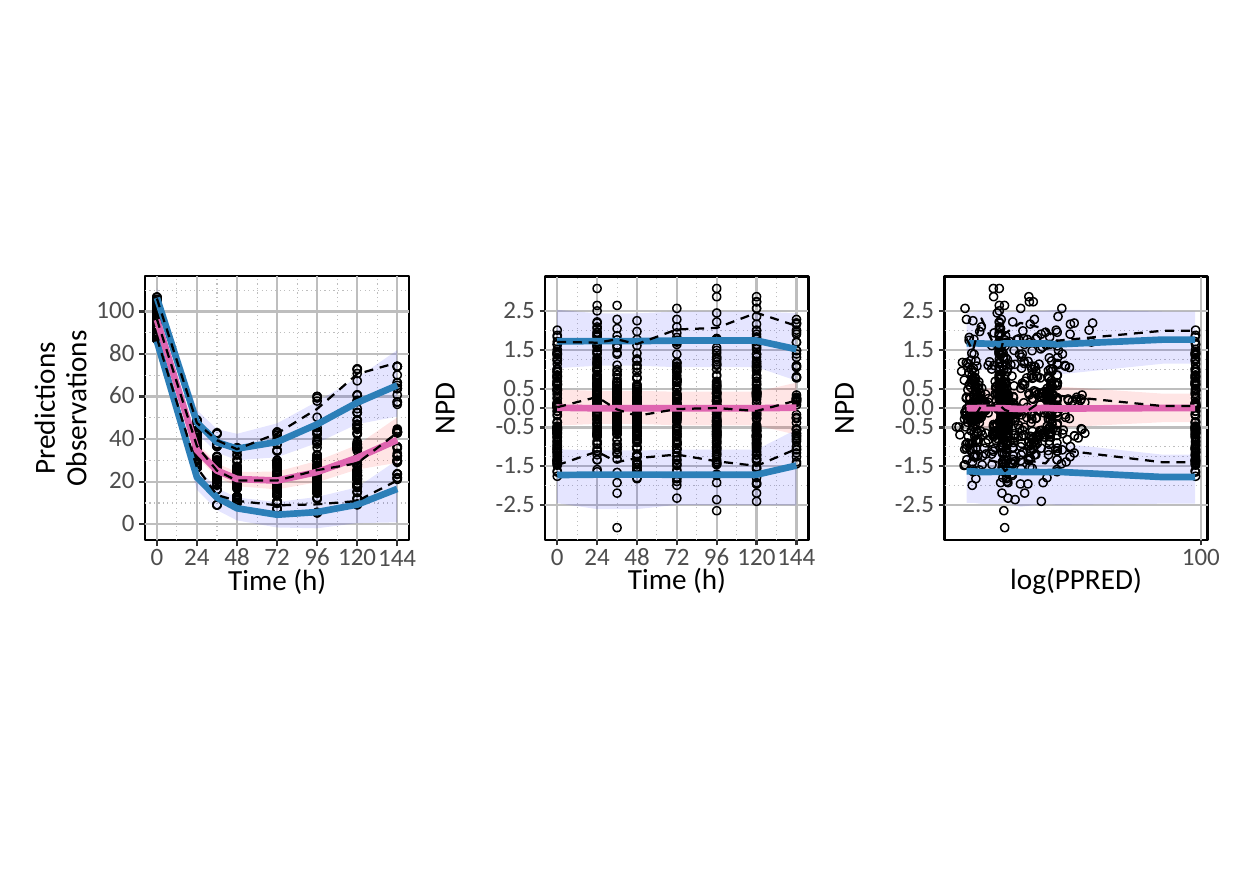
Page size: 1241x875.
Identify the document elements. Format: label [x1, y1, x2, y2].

text_box [21, 0, 1220, 875]
